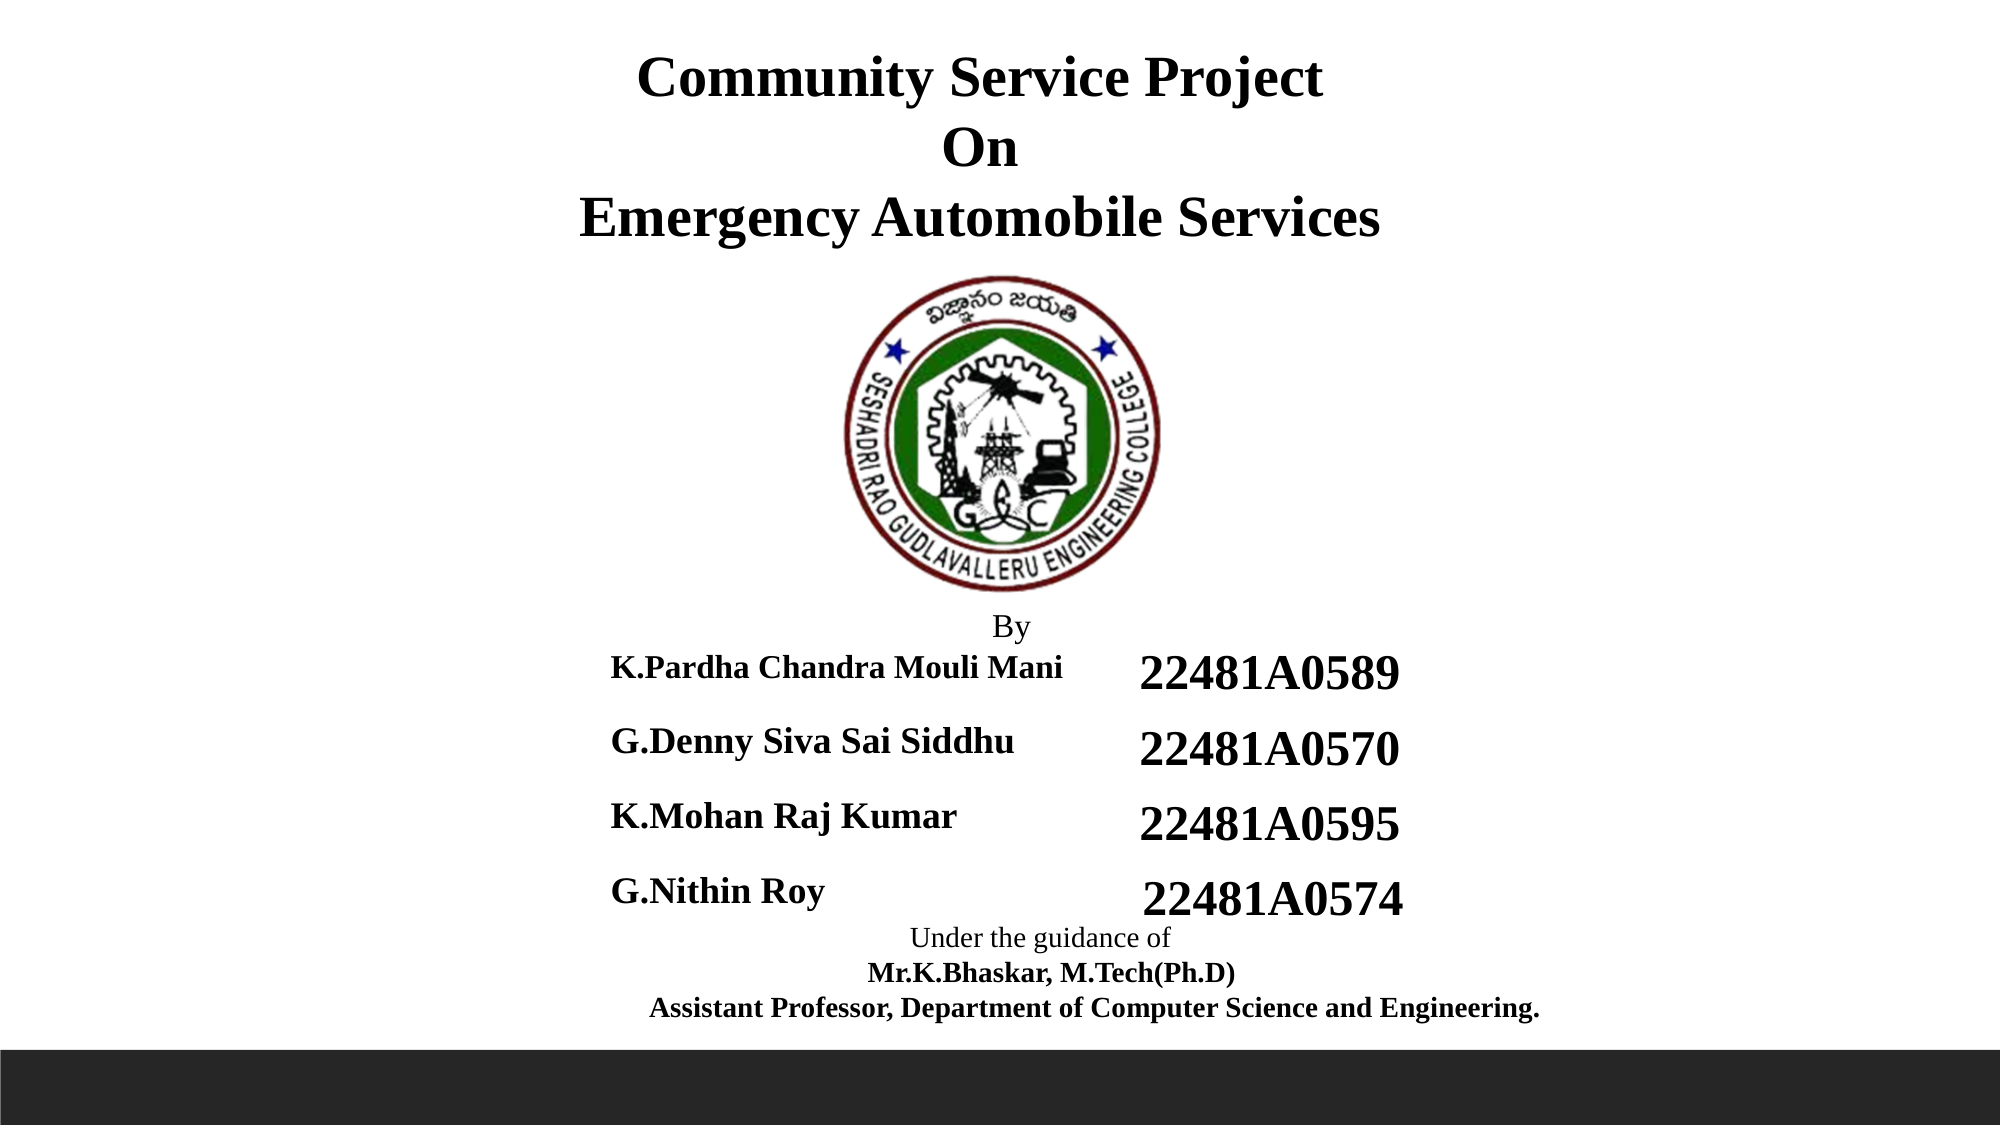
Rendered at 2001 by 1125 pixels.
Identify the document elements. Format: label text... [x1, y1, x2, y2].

table_cell 22481A0595 [1115, 788, 1659, 863]
table_header K.Pardha Chandra Mouli Mani [586, 638, 1115, 713]
text_box Community Service Project On Emergency Automobile Services [23, 30, 1938, 301]
table_cell G.Nithin Roy [586, 863, 1115, 938]
table_header 22481A0589 [1115, 638, 1659, 713]
table_cell G.Denny Siva Sai Siddhu [586, 713, 1115, 788]
picture [833, 264, 1175, 606]
text_box By Under the guidance of Mr.K.Bhaskar, M.Tech(Ph.D) Assistant Professor, Department of Computer Science and Engineering. [23, 576, 2000, 1031]
table_cell K.Mohan Raj Kumar [586, 788, 1115, 863]
table_cell 22481A0574 [1115, 863, 1659, 938]
table_cell 22481A0570 [1115, 713, 1659, 788]
